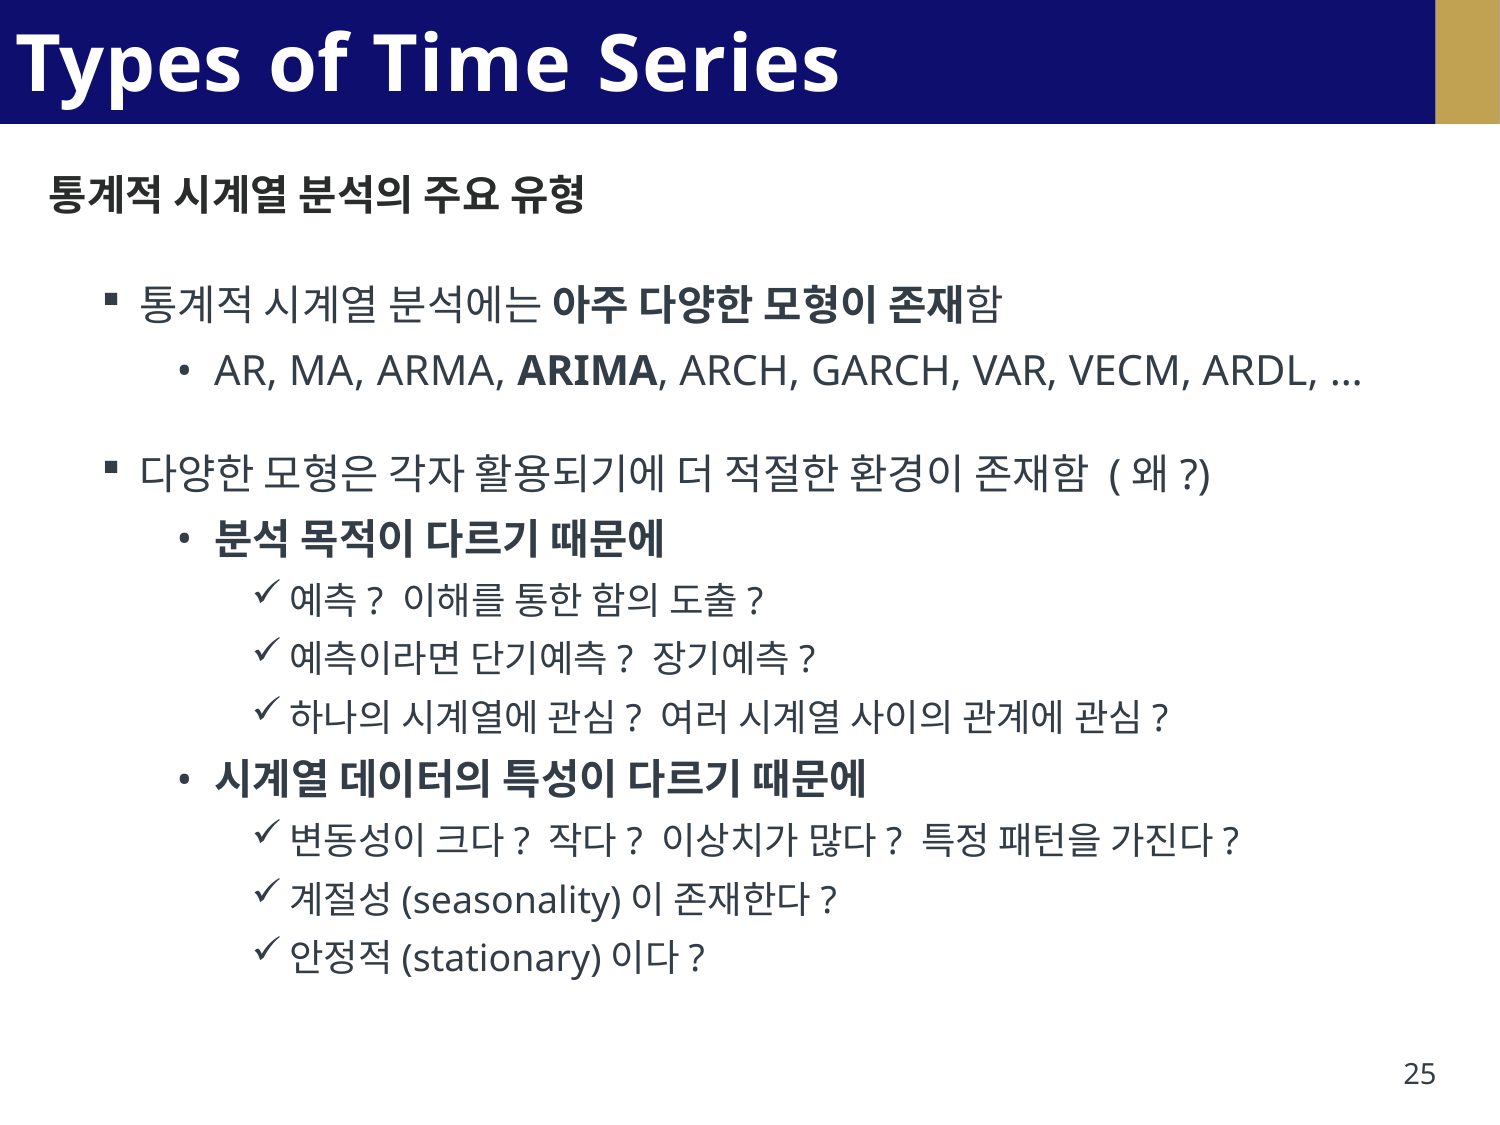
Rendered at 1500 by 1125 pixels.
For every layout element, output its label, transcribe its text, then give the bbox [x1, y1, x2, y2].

title Types of Time Series Analysis [12, 10, 1188, 203]
text_box 통계적 시계열 분석의 주요 유형 통계적 시계열 분석에는 아주 다양한 모형이 존재함 AR, MA, ARMA, ARIMA, ARCH, GARCH, VAR, VECM, ARDL, … 다양한 모형은 각자 활용되기에 더 적절한 환경이 존재함 (왜?) 분석 목적이 다르기 때문에 예측? 이해를 통한 함의 도출? 예측이라면 단기예측? 장기예측? 하나의 시계열에 관심? 여러 시계열 사이의 관계에 관심? 시계열 데이터의 특성이 다르기 때문에 변동성이 크다? 작다? 이상치가 많다? 특정 패턴을 가진다? 계절성(seasonality)이 존재한다? 안정적(stationary)이다? [46, 166, 1380, 980]
slide_number 25 [1397, 1050, 1442, 1125]
